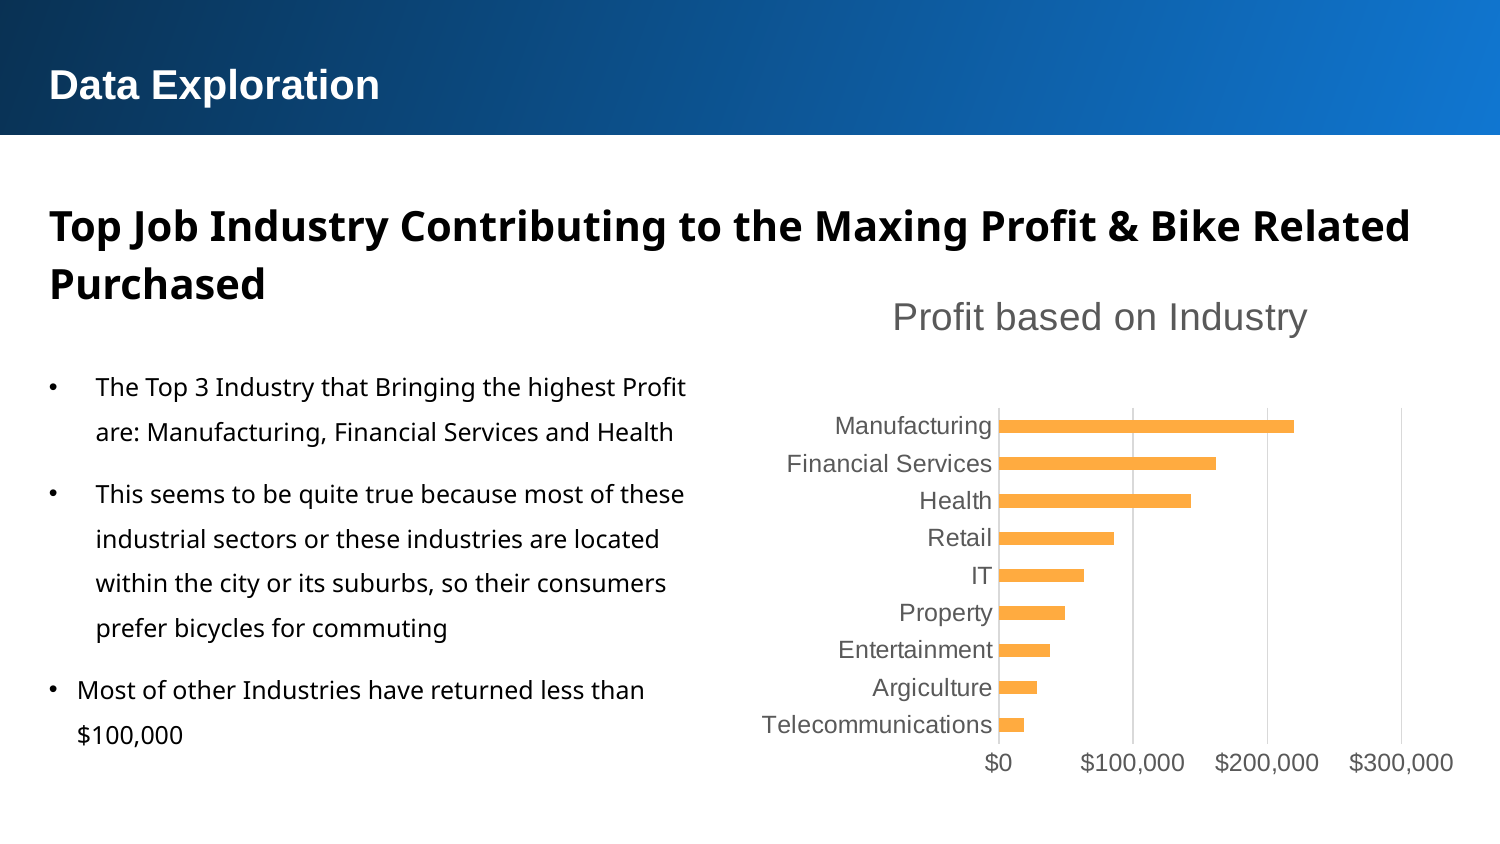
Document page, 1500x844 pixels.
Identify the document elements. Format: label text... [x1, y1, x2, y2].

text_box [0, 0, 1500, 135]
text_box Top Job Industry Contributing to the Maxing Profit & Bike Related Purchased [33, 177, 1439, 323]
text_box Data Exploration [33, 43, 1439, 124]
chart [734, 263, 1467, 801]
text_box The Top 3 Industry that Bringing the highest Profit are: Manufacturing, Financial Services and Health This seems to be quite true because most of these industrial sectors or these industries are located within the city or its suburbs, so their consumers prefer bicycles for commuting Most of other Industries have returned less than $100,000 [33, 341, 704, 765]
